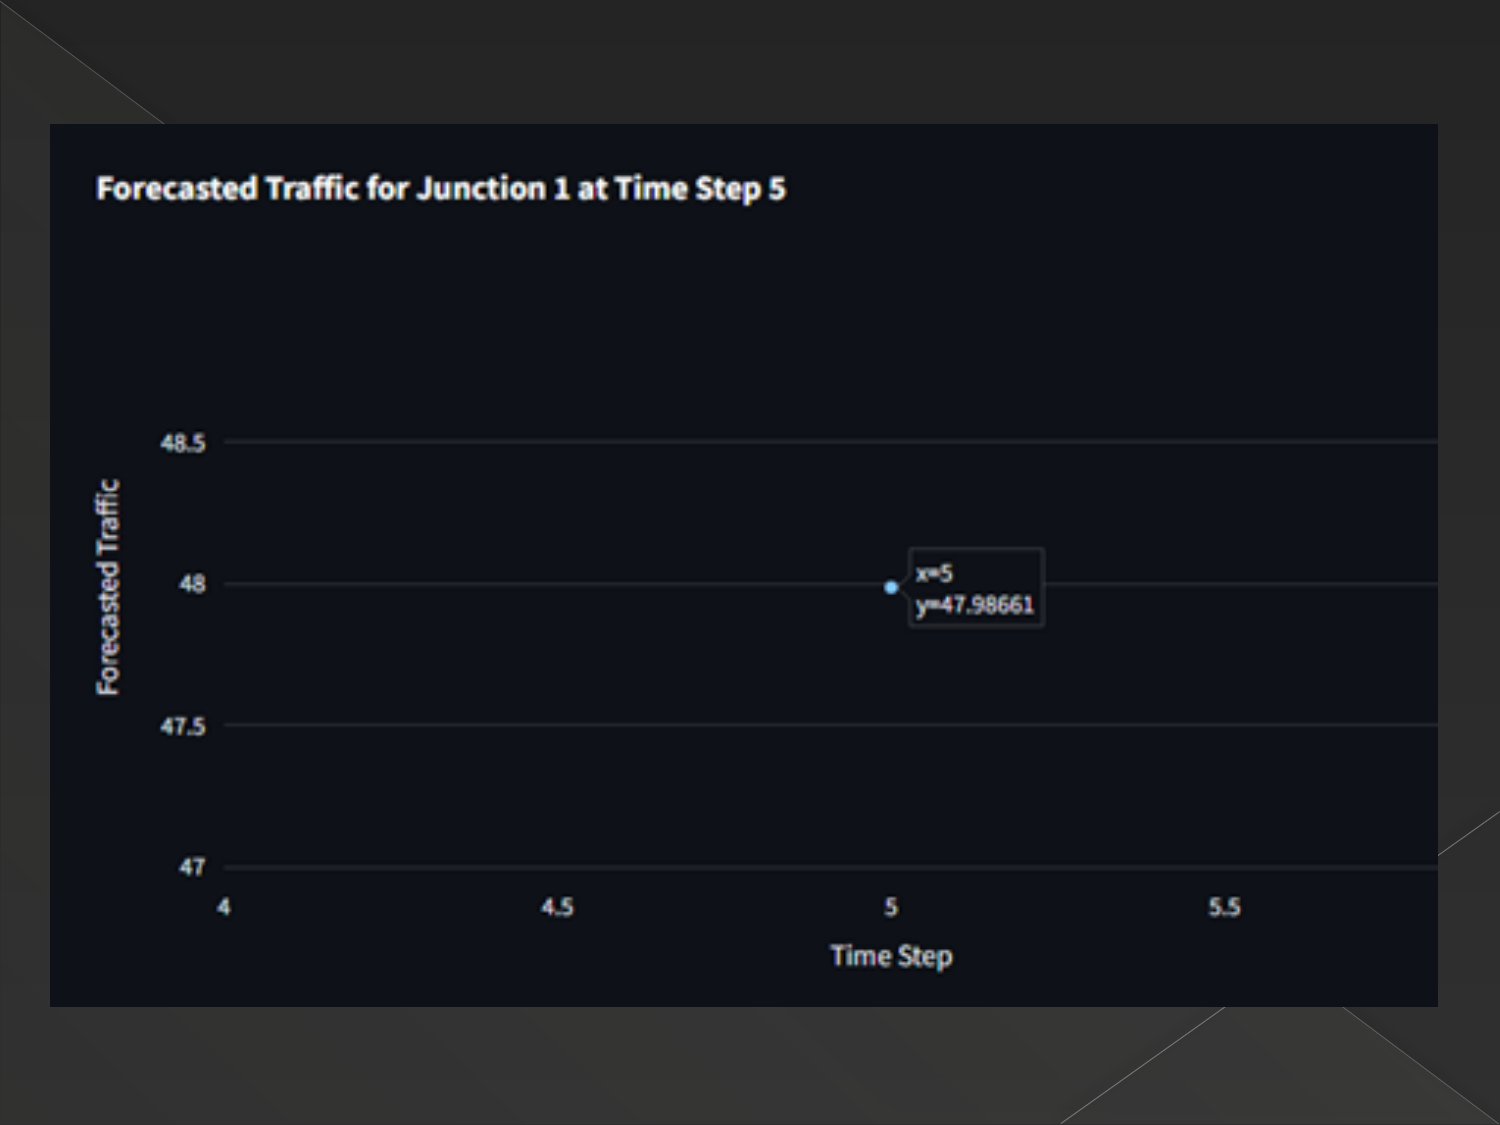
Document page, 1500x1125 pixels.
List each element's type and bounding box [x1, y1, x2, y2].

picture [49, 124, 1438, 1007]
